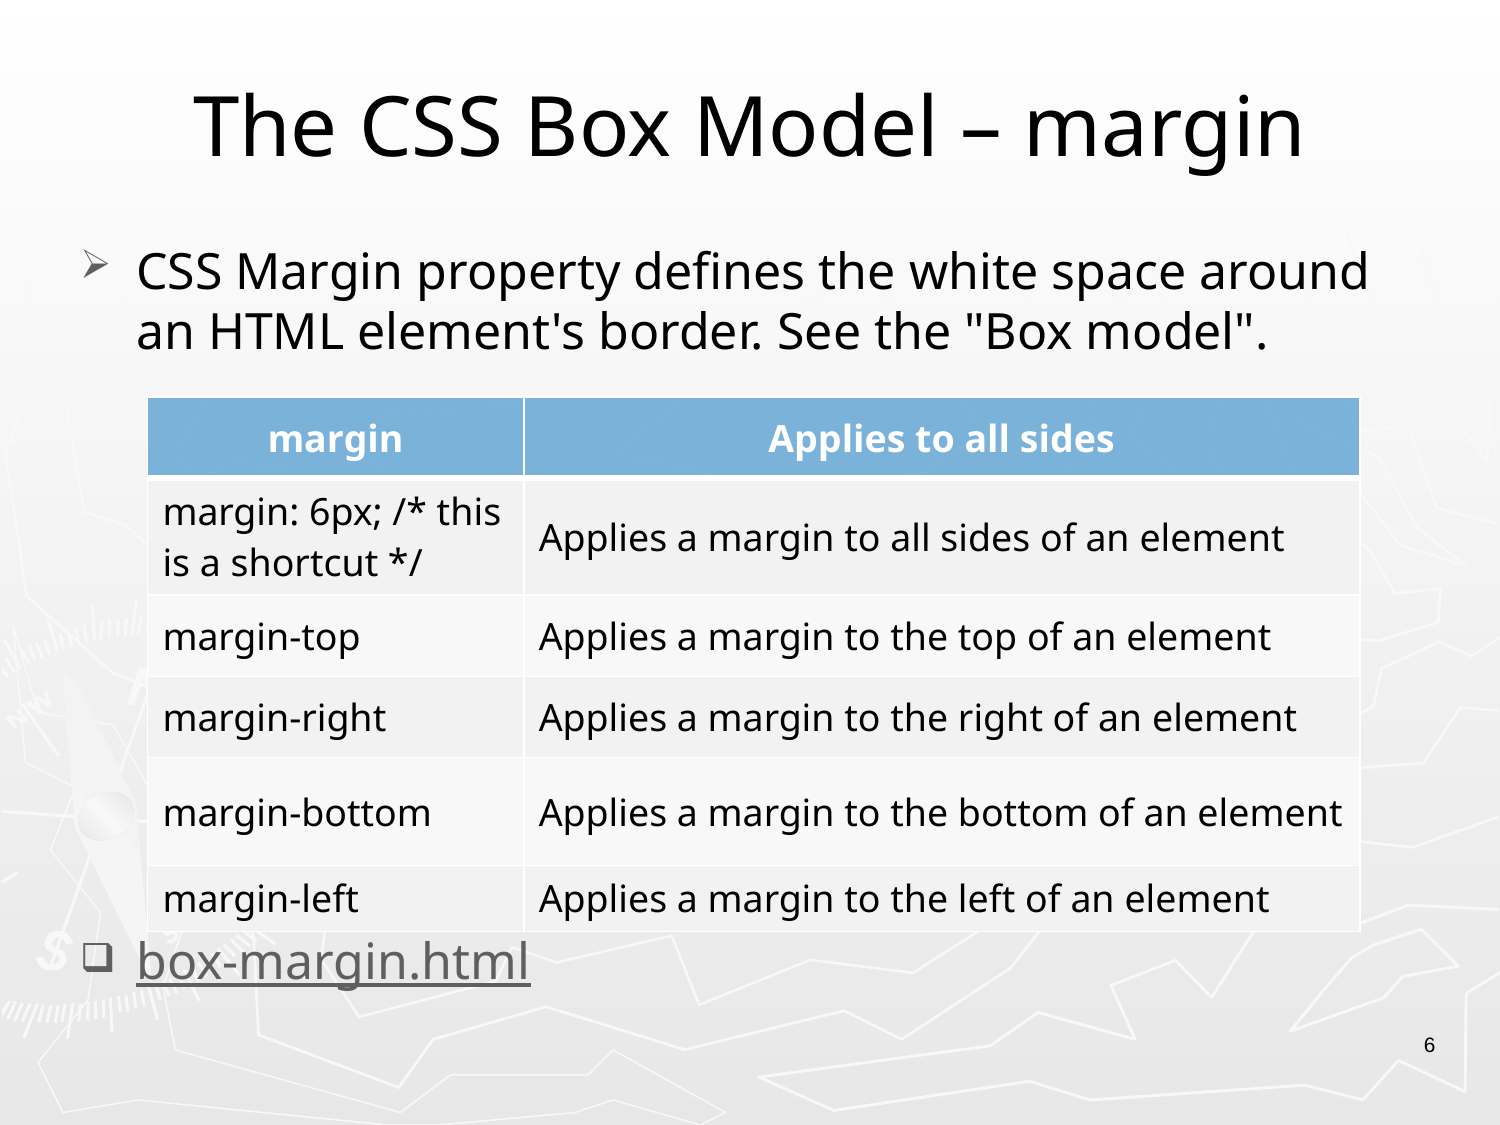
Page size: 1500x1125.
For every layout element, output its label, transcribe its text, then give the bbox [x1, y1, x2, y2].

table_cell margin: 6px; /* this is a shortcut */ [148, 481, 523, 594]
table_header margin [148, 398, 523, 475]
table_cell margin-right [148, 677, 523, 757]
list CSS Margin property defines the white space around an HTML element's border. See the "Box model". box-margin.html [64, 231, 1415, 987]
slide_number 6 [1074, 1024, 1451, 1103]
table_cell Applies a margin to the bottom of an element [525, 758, 1359, 865]
table_cell margin-top [148, 596, 523, 676]
table_cell Applies a margin to the left of an element [525, 866, 1359, 931]
table_cell Applies a margin to all sides of an element [525, 481, 1359, 594]
table_cell margin-left [148, 866, 523, 931]
table_cell Applies a margin to the right of an element [525, 677, 1359, 757]
table_cell margin-bottom [148, 758, 523, 865]
table_cell Applies a margin to the top of an element [525, 596, 1359, 676]
title The CSS Box Model – margin [49, 37, 1451, 209]
table_header Applies to all sides [525, 398, 1359, 475]
